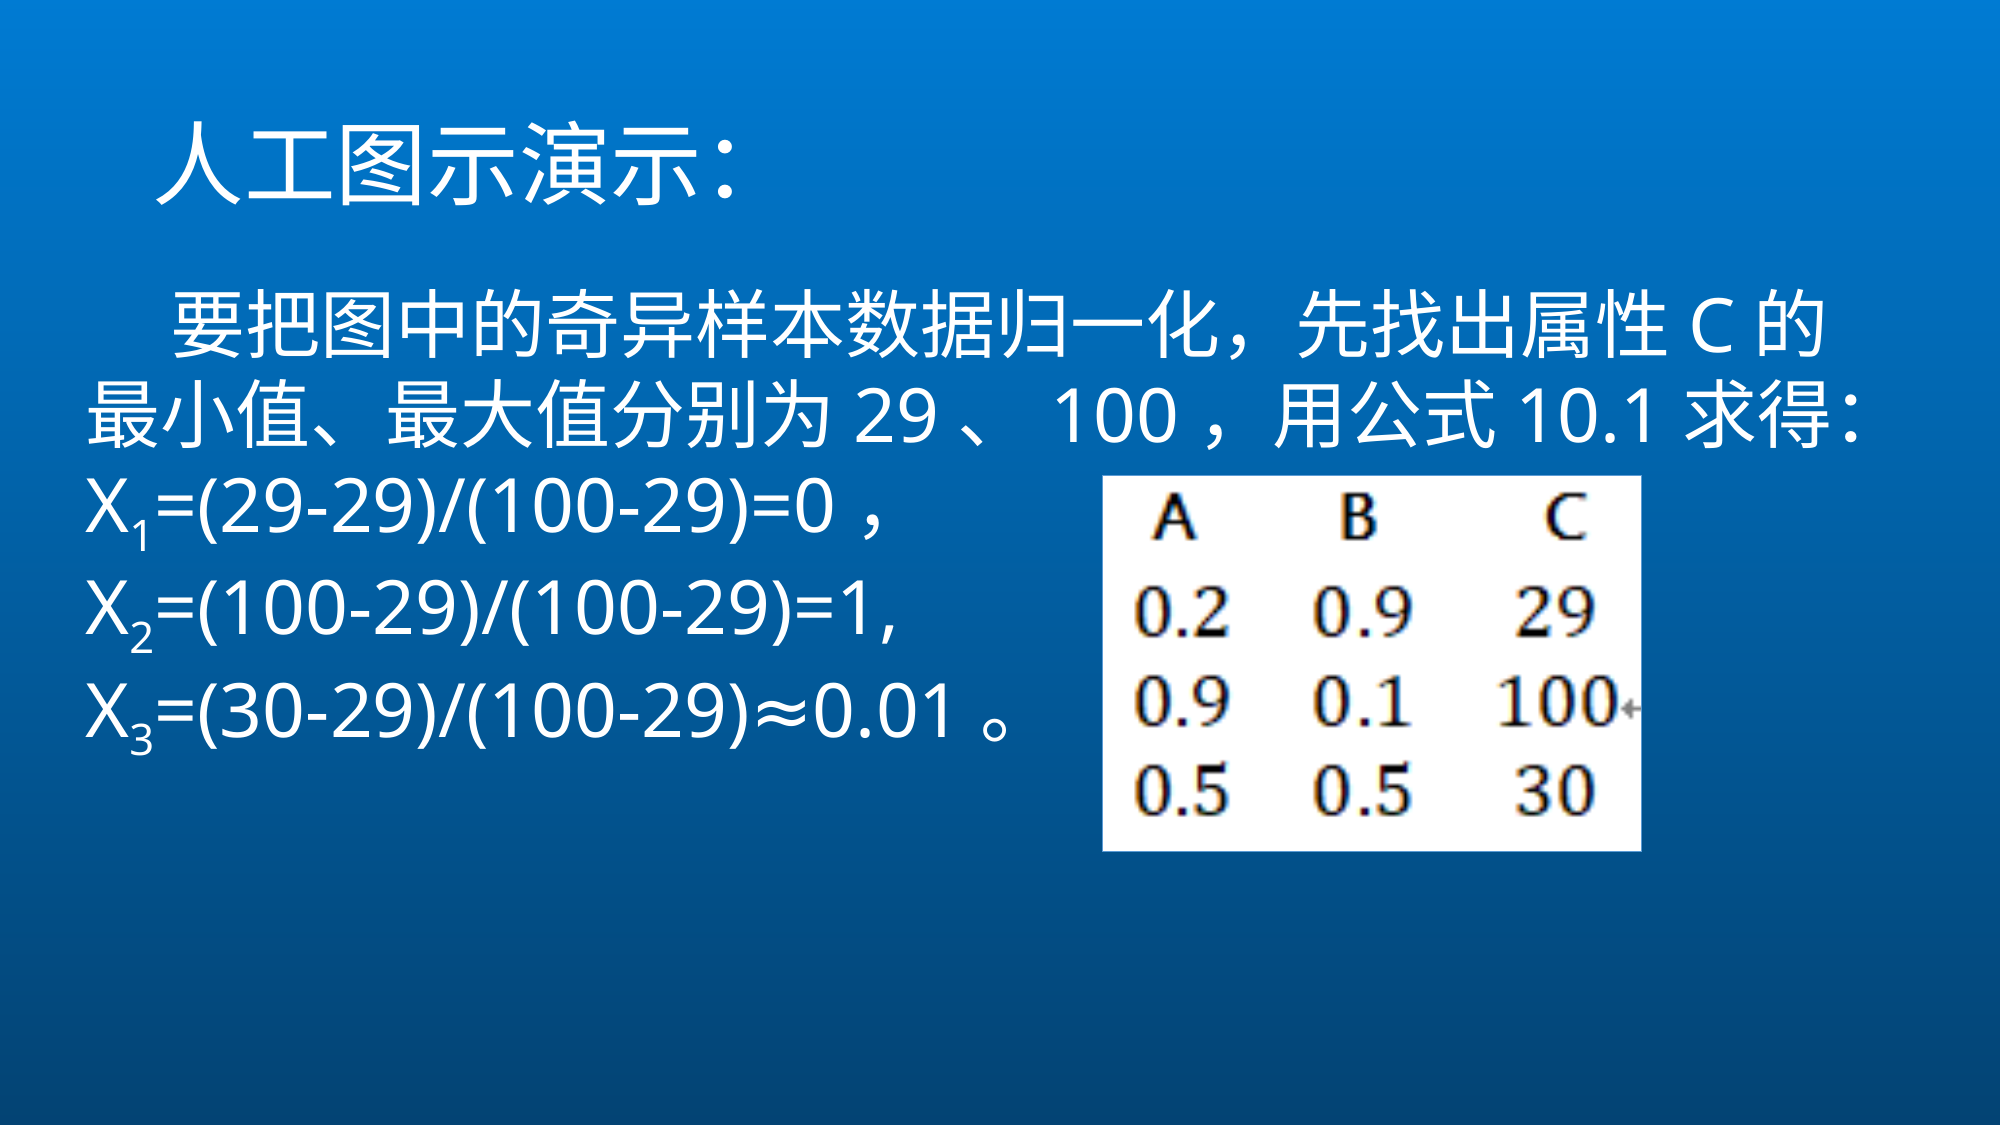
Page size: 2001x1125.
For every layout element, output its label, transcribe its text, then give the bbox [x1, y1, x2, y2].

title 人工图示演示： [137, 59, 1863, 269]
text_box 要把图中的奇异样本数据归一化，先找出属性C的最小值、最大值分别为29、100，用公式10.1求得： X1=(29-29)/(100-29)=0， X2=(100-29)/(100-29)=1, X3=(30-29)/(100-29)≈0.01。 [70, 269, 1895, 772]
picture [1102, 475, 1642, 852]
